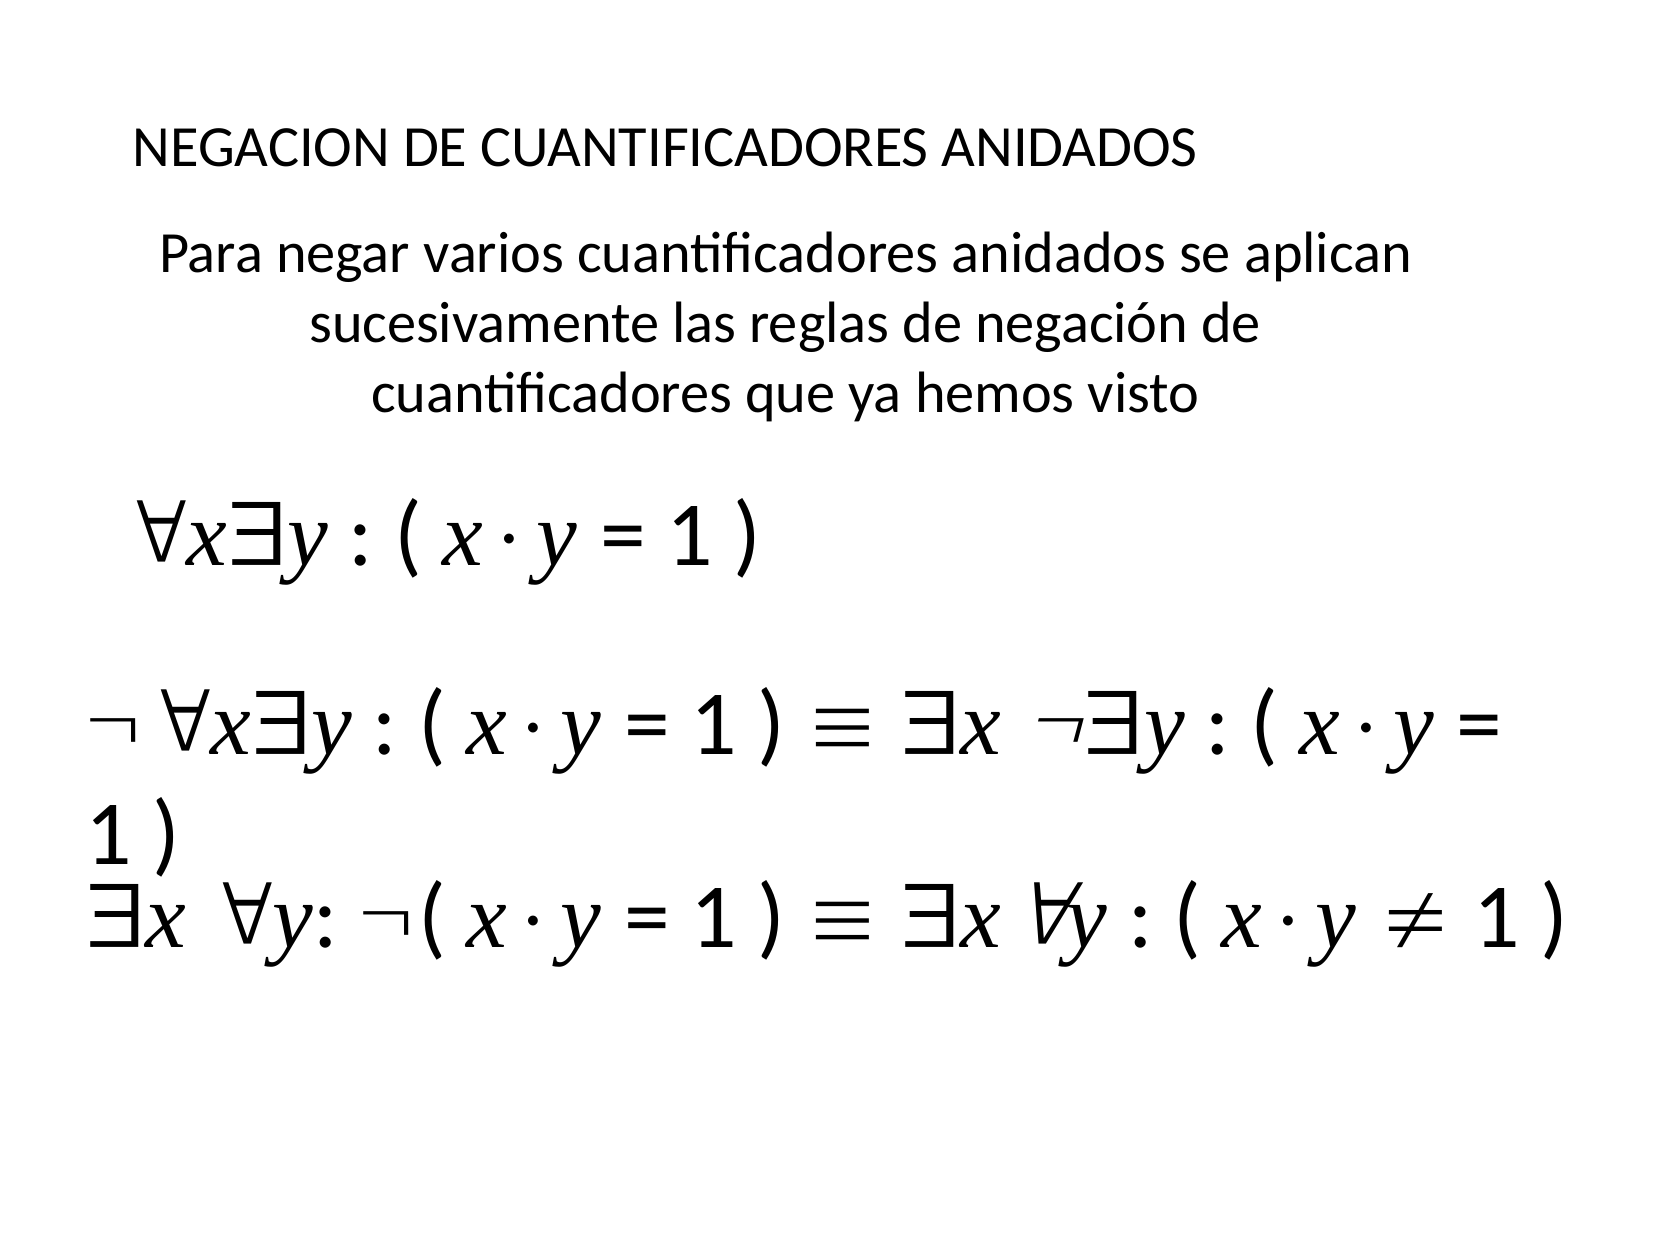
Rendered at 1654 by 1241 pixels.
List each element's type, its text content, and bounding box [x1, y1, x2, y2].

text_box xy : ( xy = 1 ) [106, 466, 863, 592]
text_box NEGACION DE CUANTIFICADORES ANIDADOS [118, 100, 1394, 186]
text_box Para negar varios cuantificadores anidados se aplican sucesivamente las reglas de negación de cuantificadores que ya hemos visto [141, 206, 1430, 432]
text_box xy : ( xy = 1 )  x y : ( xy = 1 ) [70, 655, 1607, 848]
text_box x y: ( xy = 1 )  xy : ( xy  1 ) [70, 848, 1607, 973]
